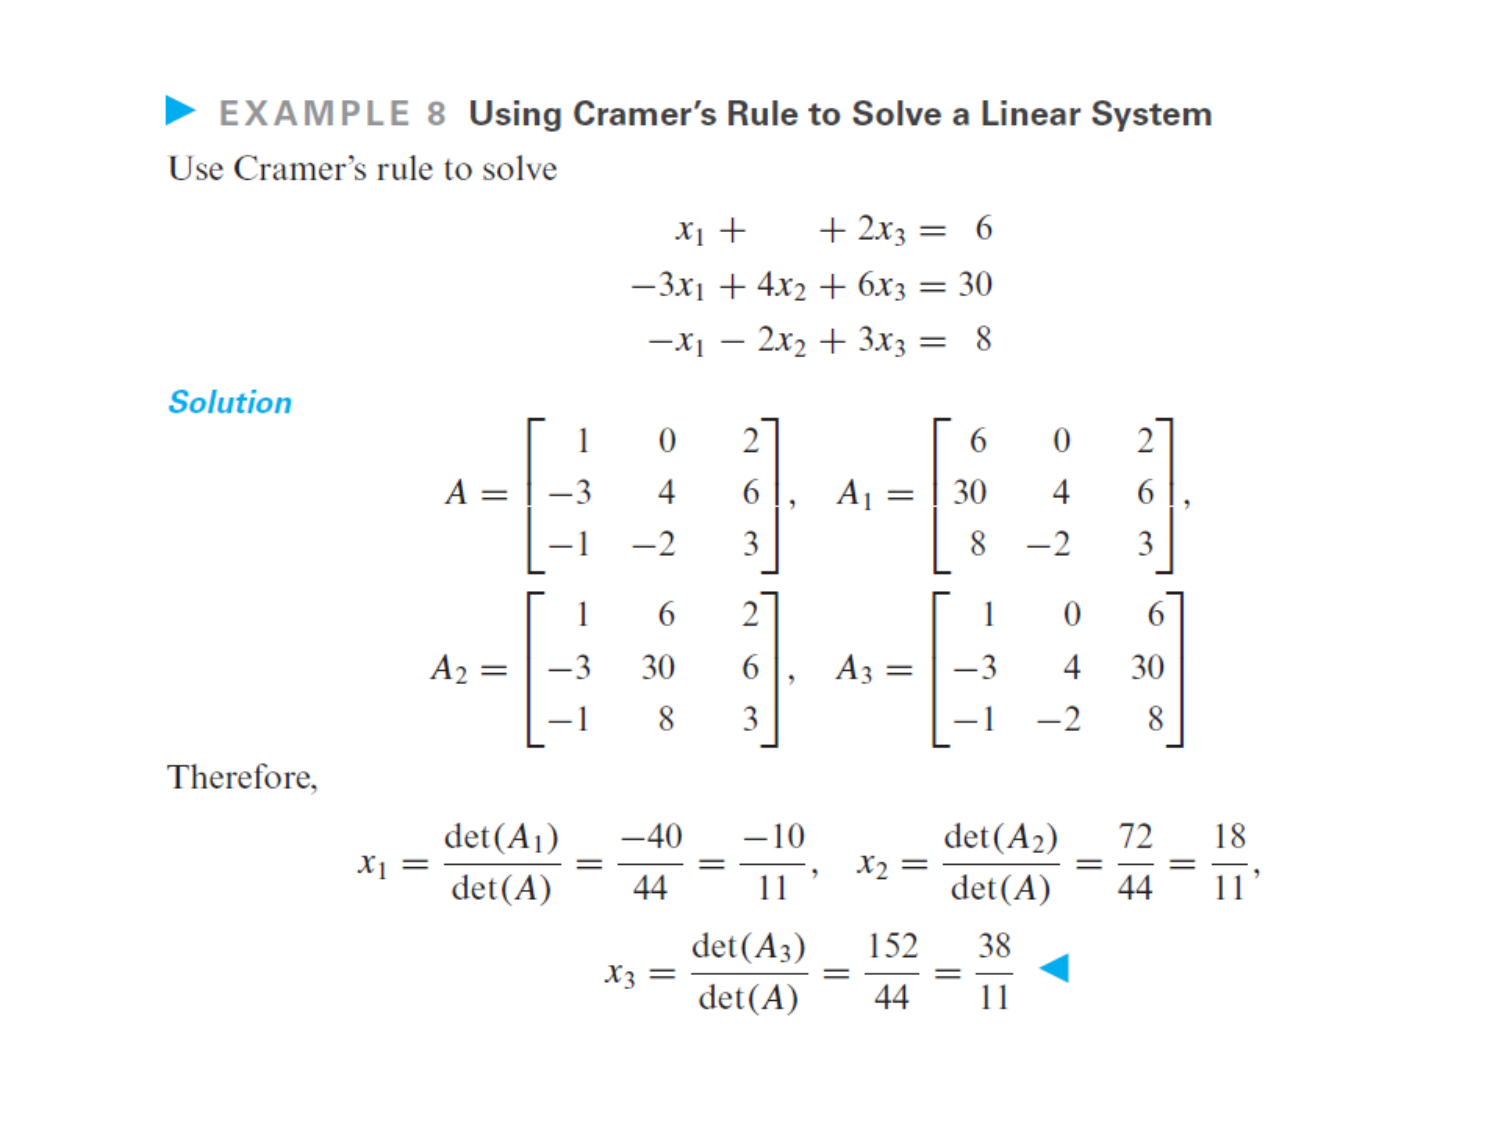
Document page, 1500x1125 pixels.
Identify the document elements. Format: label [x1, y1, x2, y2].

picture [141, 74, 1359, 1051]
